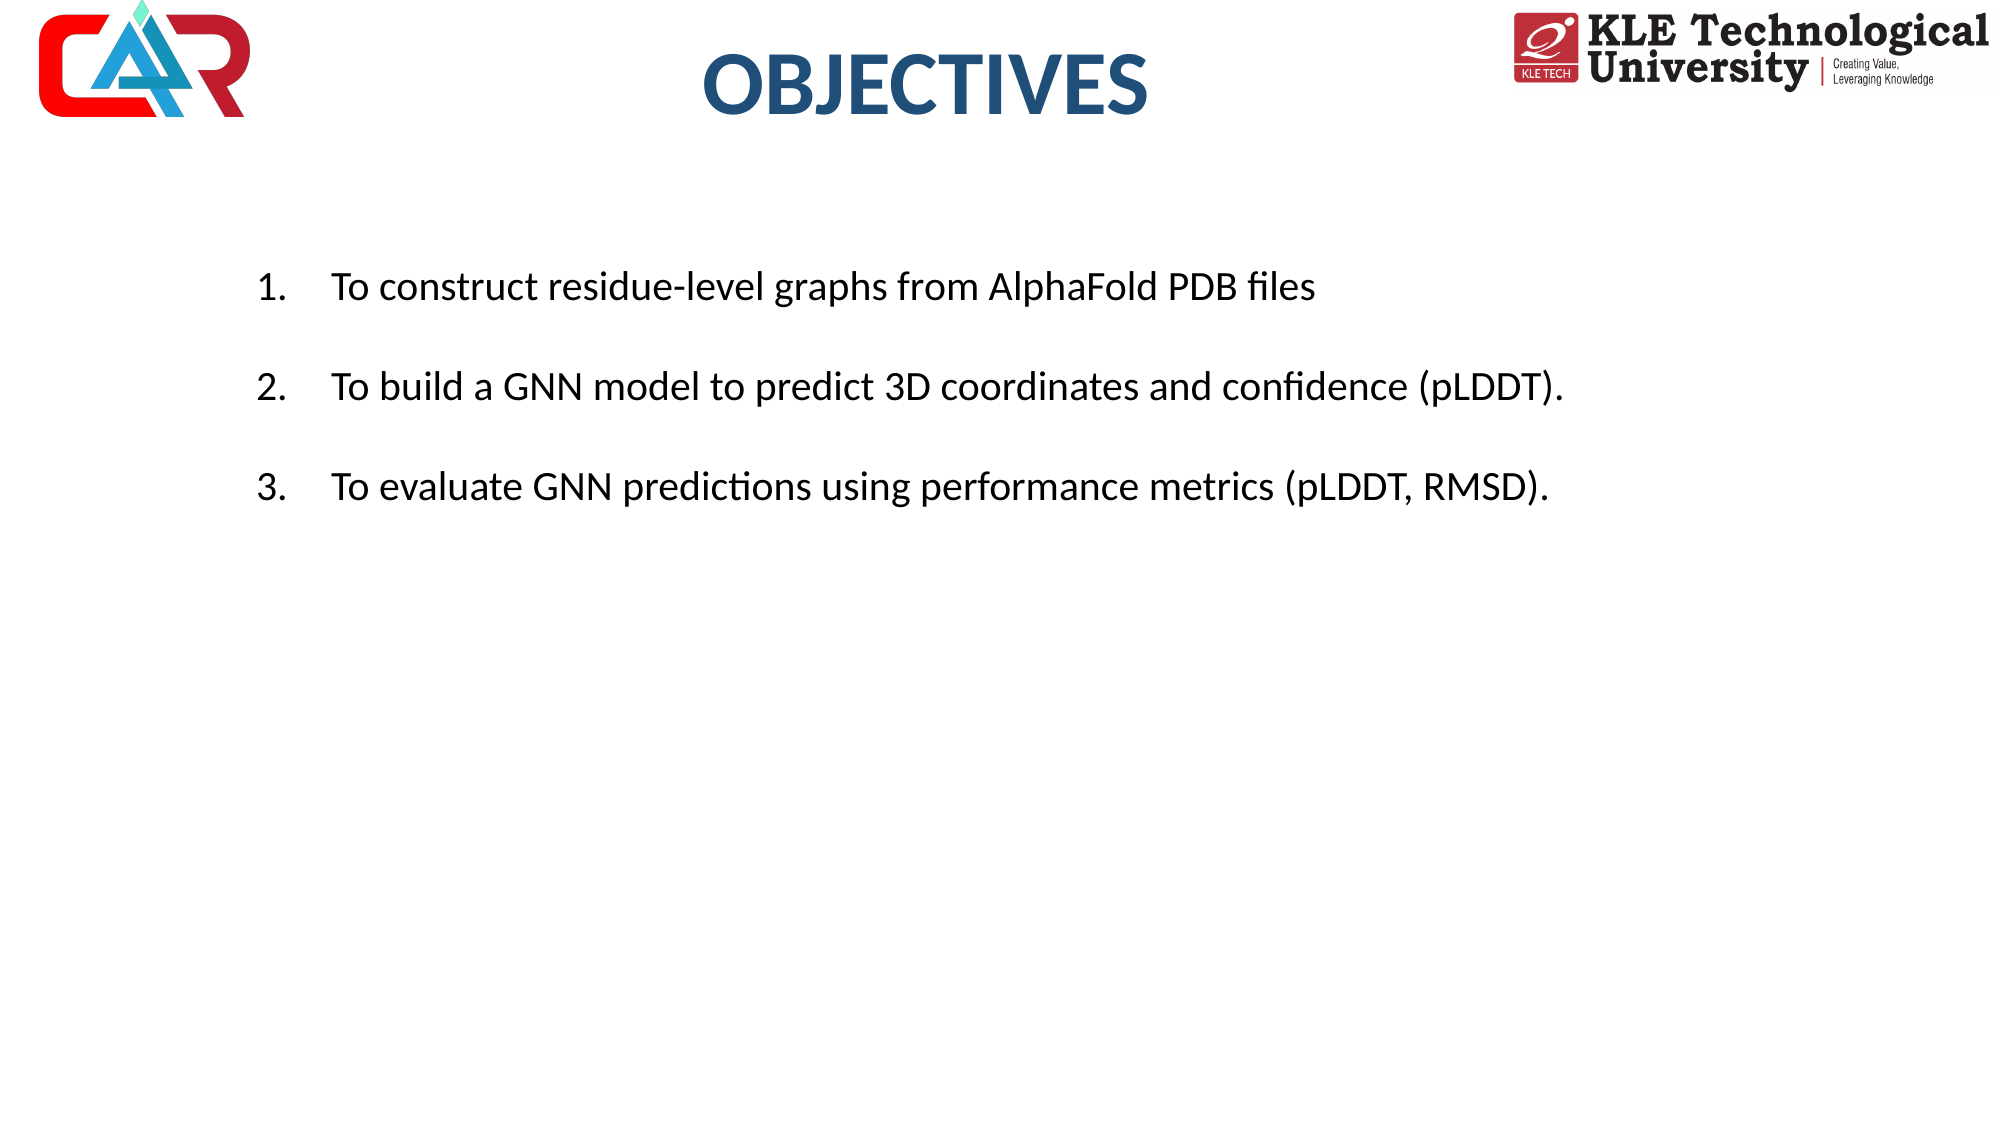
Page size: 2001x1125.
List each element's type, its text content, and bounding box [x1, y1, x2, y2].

text_box To construct residue-level graphs from AlphaFold PDB files To build a GNN model to predict 3D coordinates and confidence (pLDDT). To evaluate GNN predictions using performance metrics (pLDDT, RMSD). [241, 250, 1633, 617]
picture [39, 0, 250, 117]
title OBJECTIVES [185, 6, 1688, 142]
picture [1511, 7, 1994, 93]
